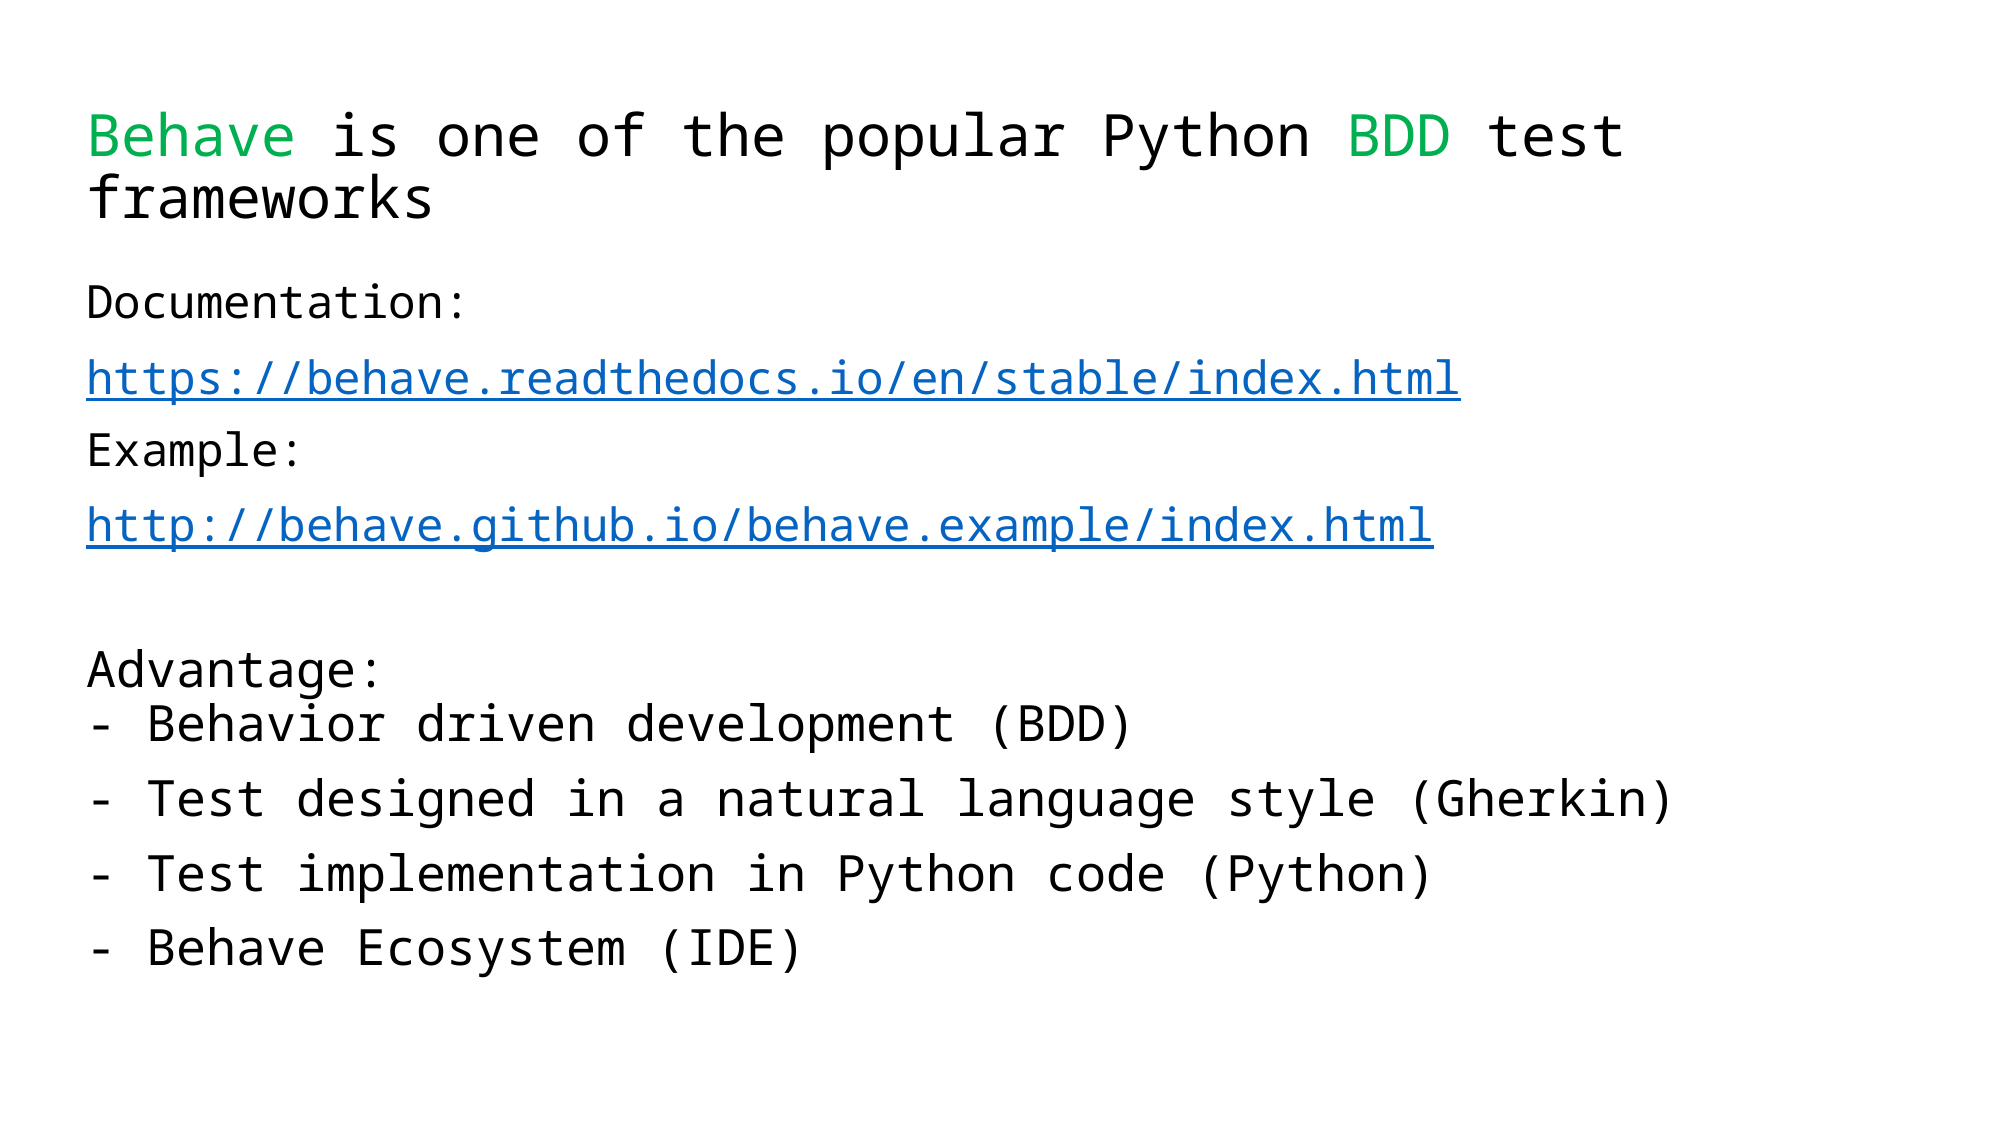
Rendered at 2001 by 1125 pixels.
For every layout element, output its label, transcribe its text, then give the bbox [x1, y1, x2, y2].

list Documentation: https://behave.readthedocs.io/en/stable/index.html Example: http://behave.github.io/behave.example/index.html Advantage: - Behavior driven development (BDD) - Test designed in a natural language style (Gherkin) - Test implementation in Python code (Python) - Behave Ecosystem (IDE) [71, 271, 1929, 1066]
title Behave is one of the popular Python BDD test frameworks [71, 59, 1929, 271]
